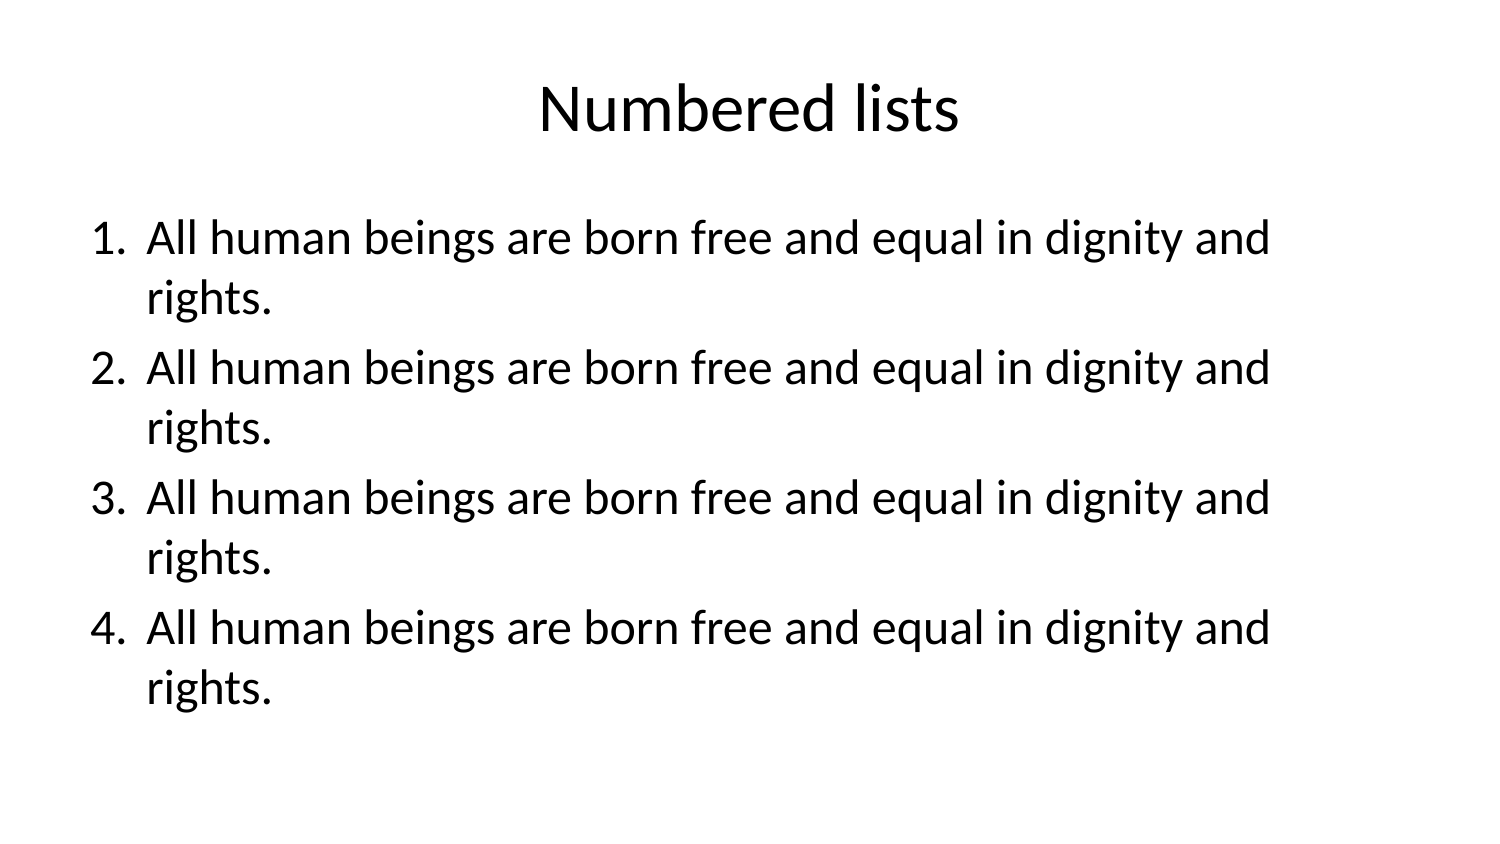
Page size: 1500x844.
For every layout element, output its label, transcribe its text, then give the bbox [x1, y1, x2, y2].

list All human beings are born free and equal in dignity and rights. All human beings are born free and equal in dignity and rights. All human beings are born free and equal in dignity and rights. All human beings are born free and equal in dignity and rights. [75, 196, 1425, 754]
title Numbered lists [75, 33, 1425, 175]
